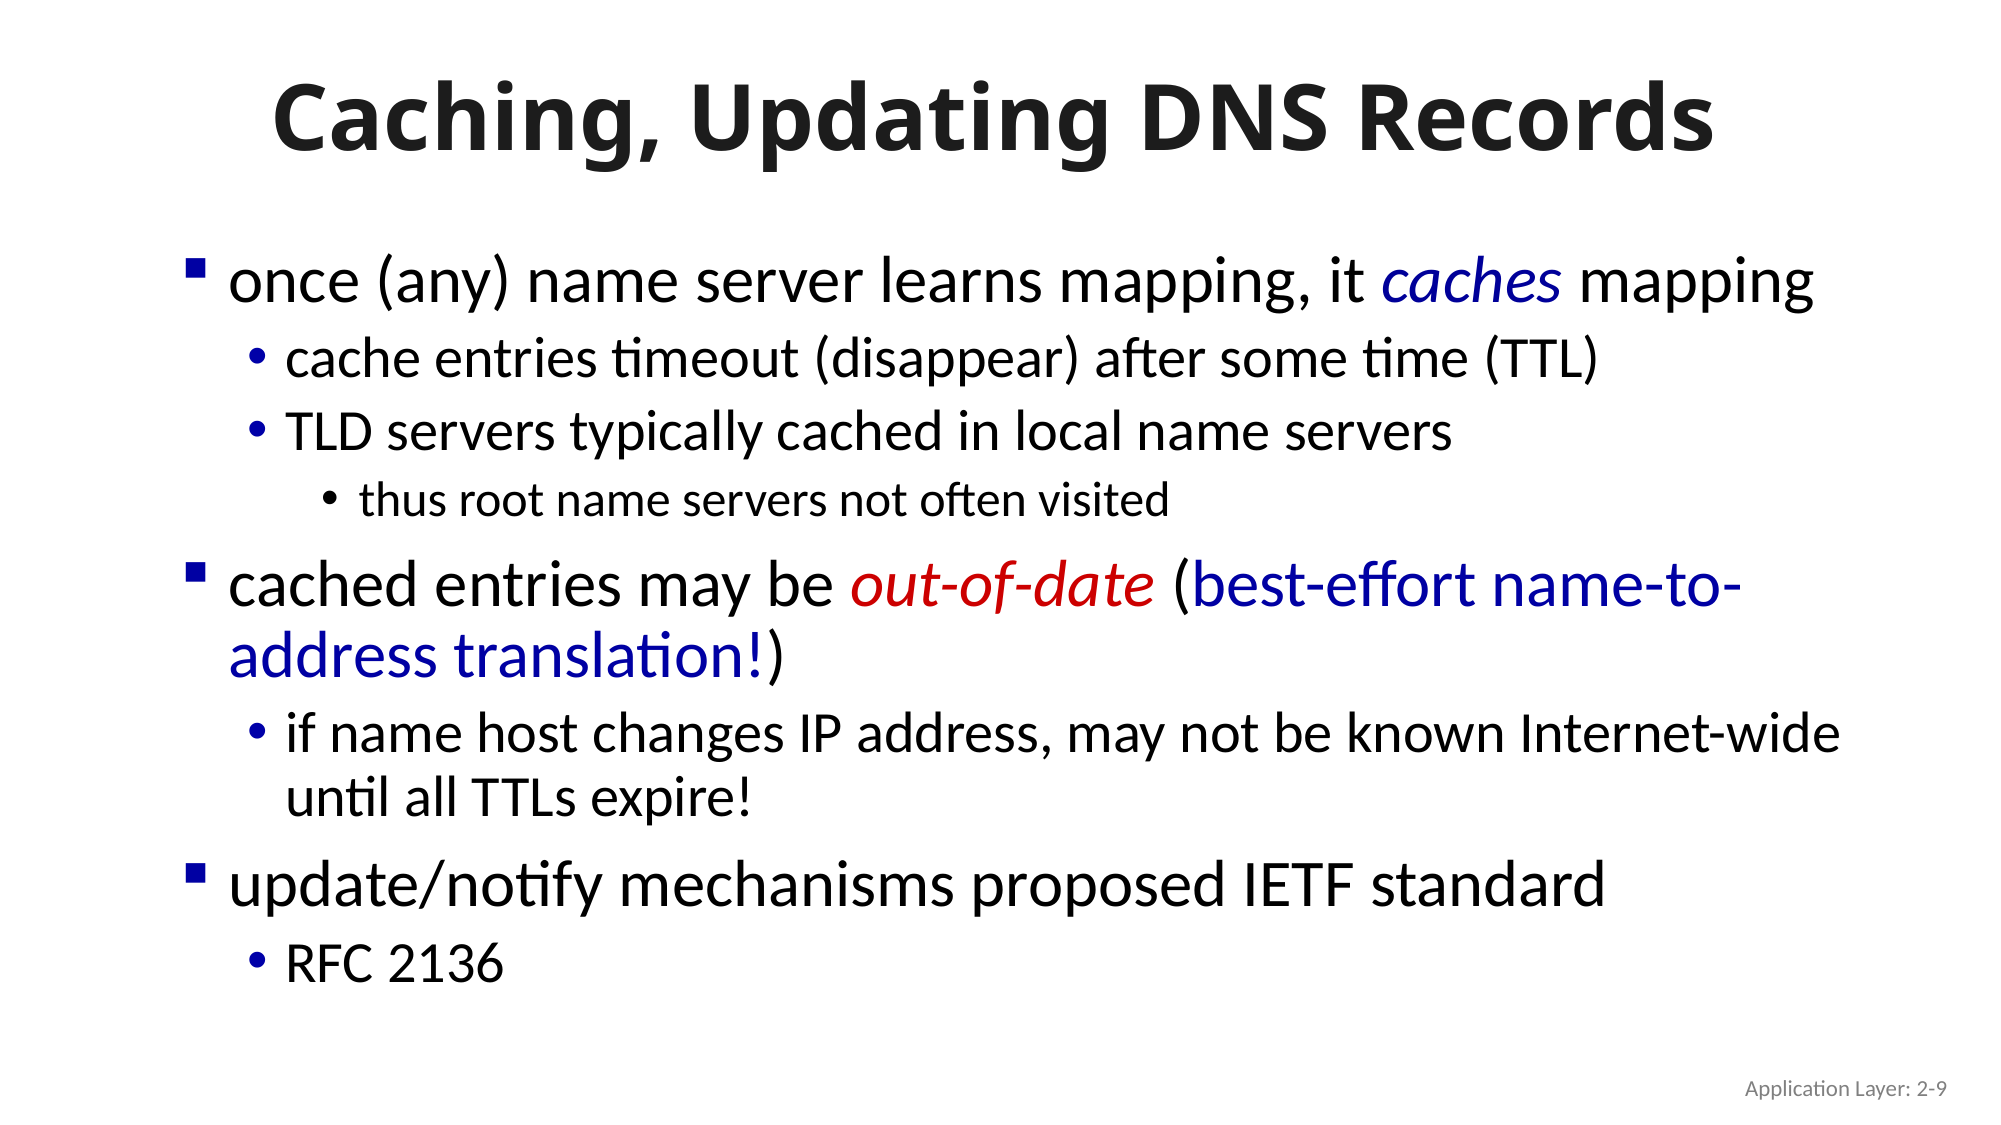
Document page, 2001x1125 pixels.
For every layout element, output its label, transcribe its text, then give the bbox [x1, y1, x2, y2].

title Caching, Updating DNS Records [131, 47, 1856, 195]
slide_number Application Layer: 2-9 [1512, 1056, 1963, 1117]
text_box once (any) name server learns mapping, it caches mapping cache entries timeout (disappear) after some time (TTL) TLD servers typically cached in local name servers thus root name servers not often visited cached entries may be out-of-date (best-effort name-to-address translation!) if name host changes IP address, may not be known Internet-wide until all TTLs expire! update/notify mechanisms proposed IETF standard RFC 2136 [156, 237, 1882, 1014]
